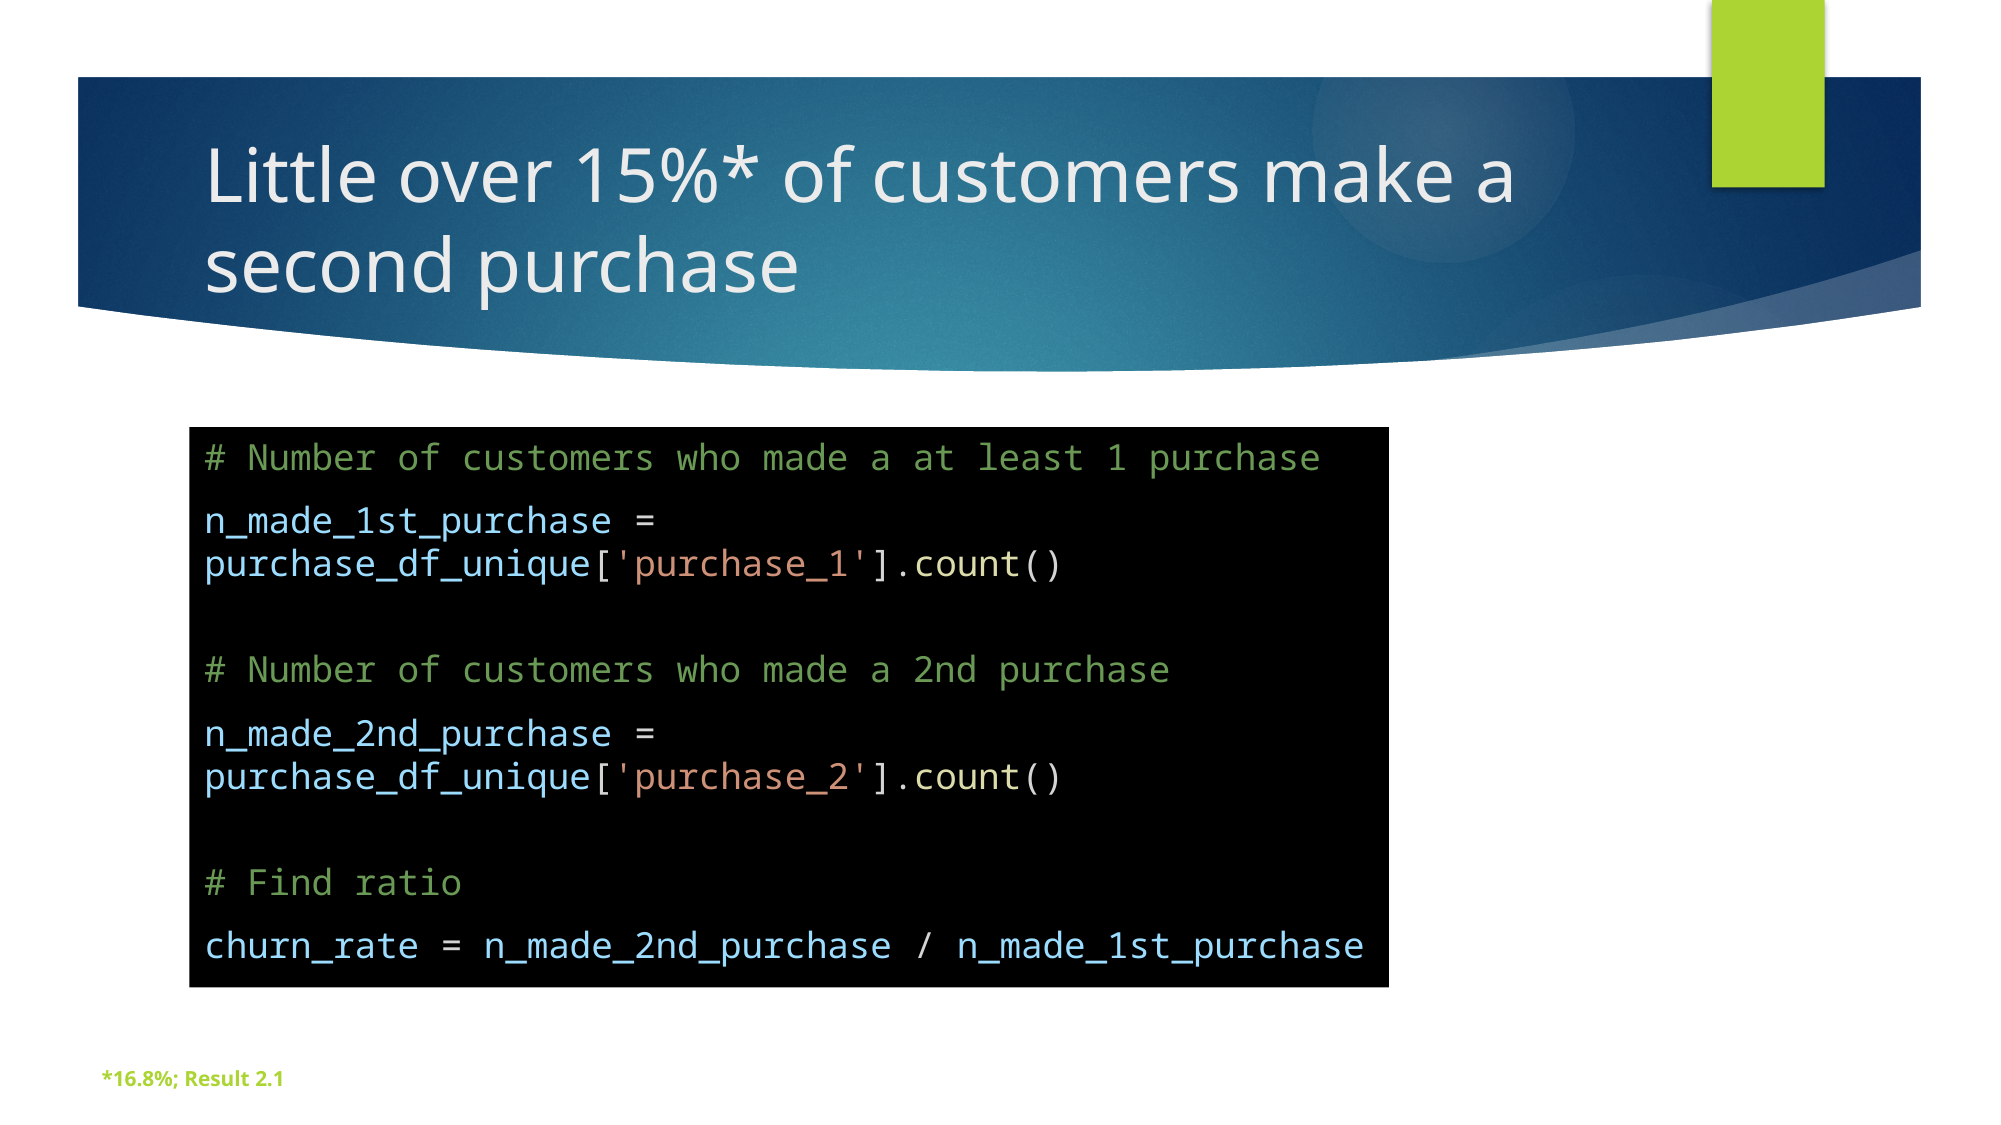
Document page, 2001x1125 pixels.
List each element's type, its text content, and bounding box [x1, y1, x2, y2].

footer *16.8%; Result 2.1 [86, 1048, 720, 1099]
list # Number of customers who made a at least 1 purchase n_made_1st_purchase = purchase_df_unique['purchase_1'].count() # Number of customers who made a 2nd purchase n_made_2nd_purchase = purchase_df_unique['purchase_2'].count() # Find ratio churn_rate = n_made_2nd_purchase / n_made_1st_purchase [189, 427, 1389, 988]
title Little over 15%* of customers make a second purchase [189, 159, 1627, 276]
